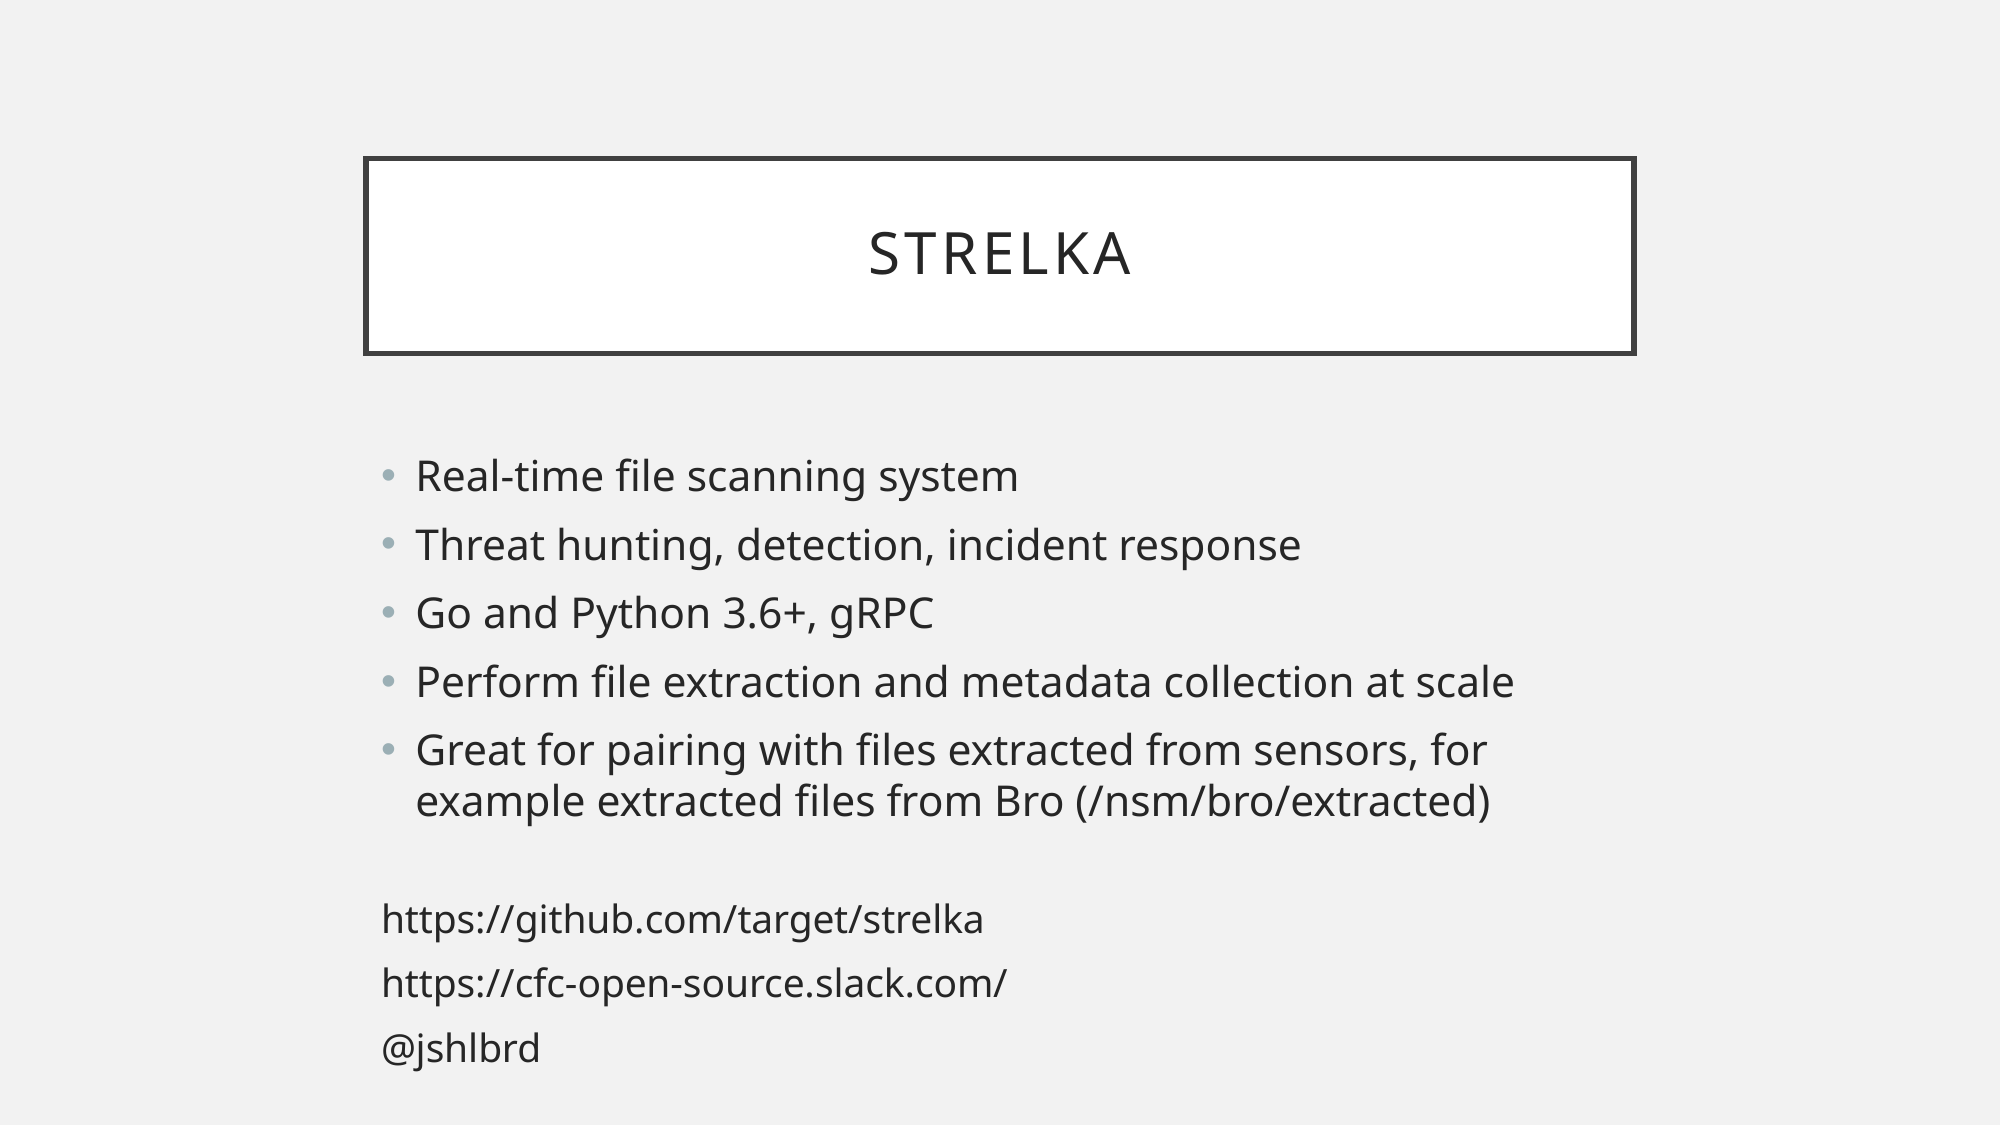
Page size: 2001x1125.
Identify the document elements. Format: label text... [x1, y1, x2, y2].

title StrelKA [363, 156, 1637, 356]
list Real-time file scanning system Threat hunting, detection, incident response Go and Python 3.6+, gRPC Perform file extraction and metadata collection at scale Great for pairing with files extracted from sensors, for example extracted files from Bro (/nsm/bro/extracted) https://github.com/target/strelka https://cfc-open-source.slack.com/ @jshlbrd [366, 441, 1634, 1079]
